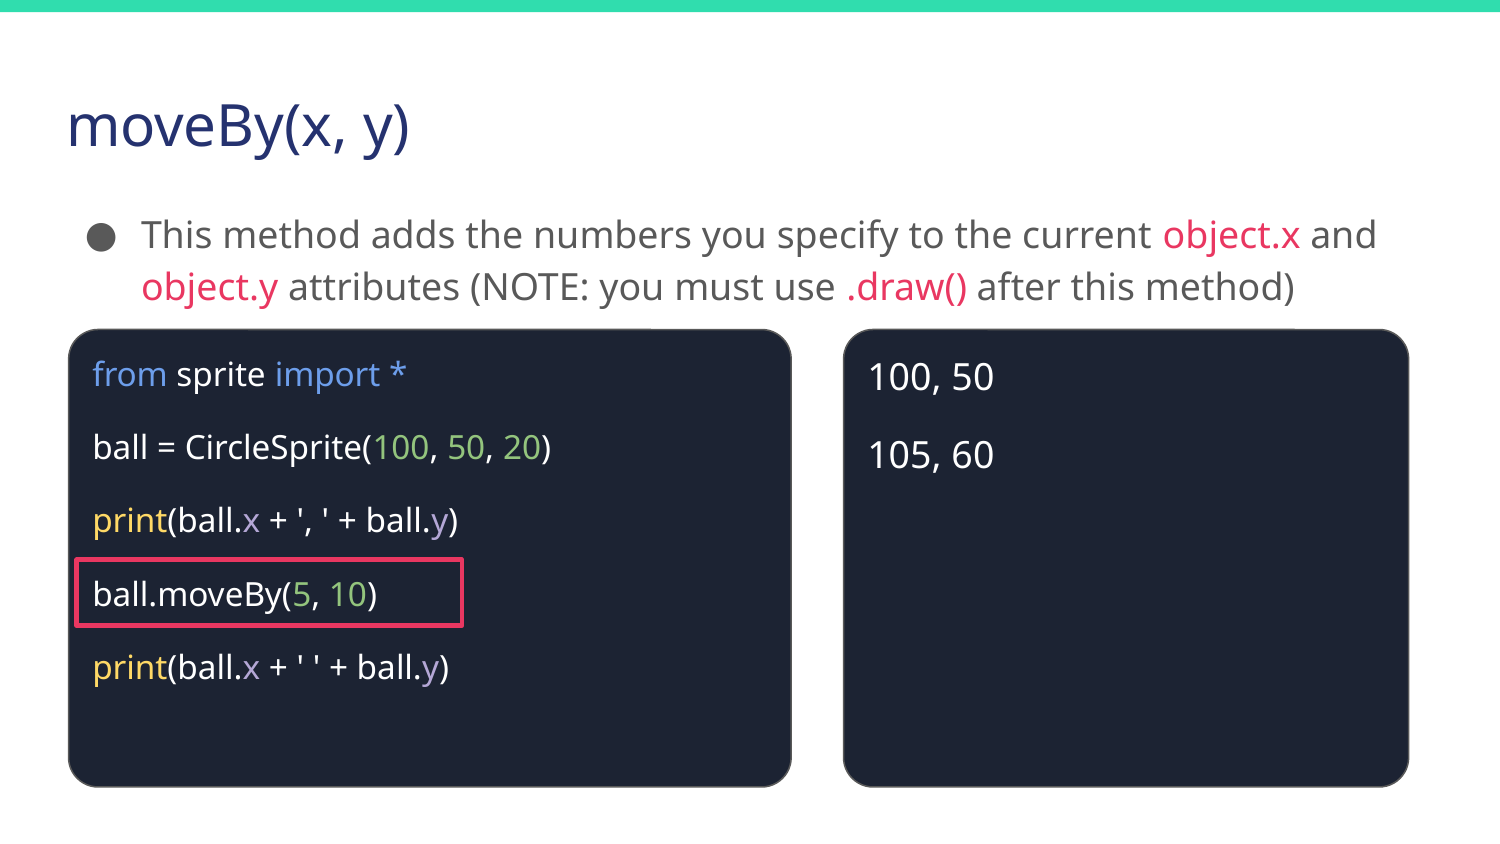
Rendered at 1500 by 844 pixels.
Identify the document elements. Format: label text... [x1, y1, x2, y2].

text_box [76, 559, 462, 626]
text_box from sprite import * ball = CircleSprite(100, 50, 20) print(ball.x + ', ' + ball.y) ball.moveBy(5, 10) print(ball.x + ' ' + ball.y) [68, 329, 792, 787]
list This method adds the numbers you specify to the current object.x and object.y attributes (NOTE: you must use .draw() after this method) [51, 189, 1449, 750]
text_box 100, 50 105, 60 [843, 329, 1409, 787]
title moveBy(x, y) [51, 72, 1449, 167]
